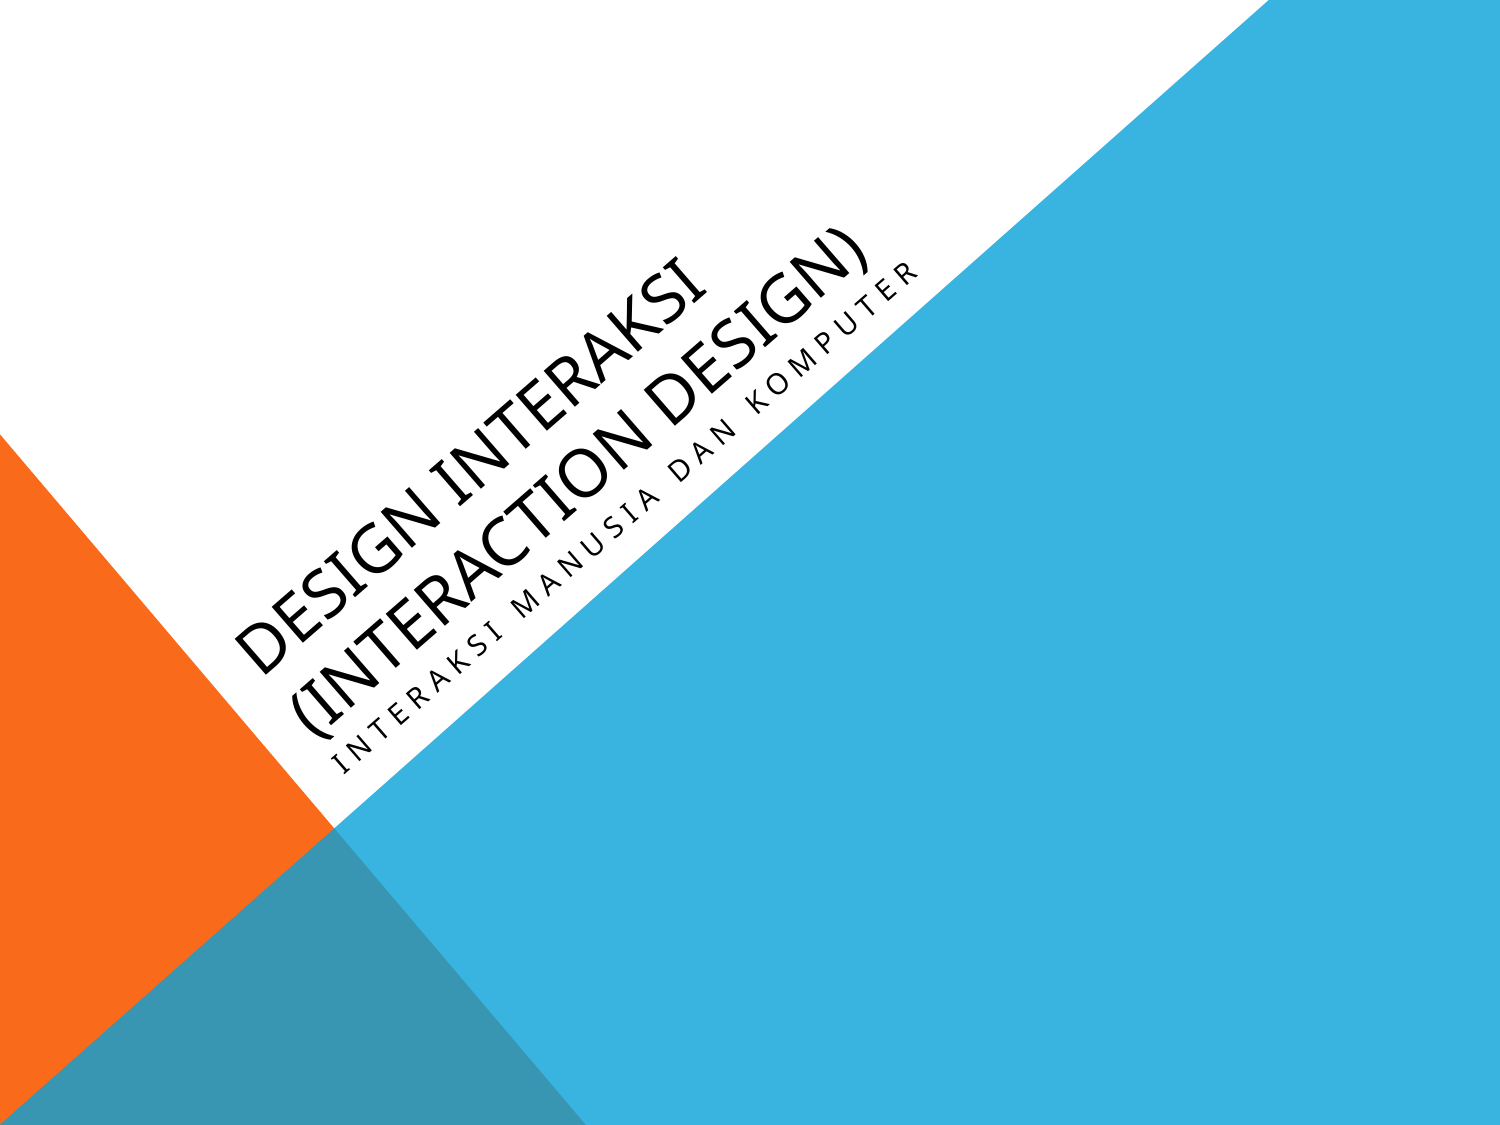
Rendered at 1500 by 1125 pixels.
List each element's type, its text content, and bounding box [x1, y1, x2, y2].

subtitle Interaksi manusia dan komputer [312, 61, 1154, 804]
title Design interaksi (interaction design) [182, 4, 1012, 761]
